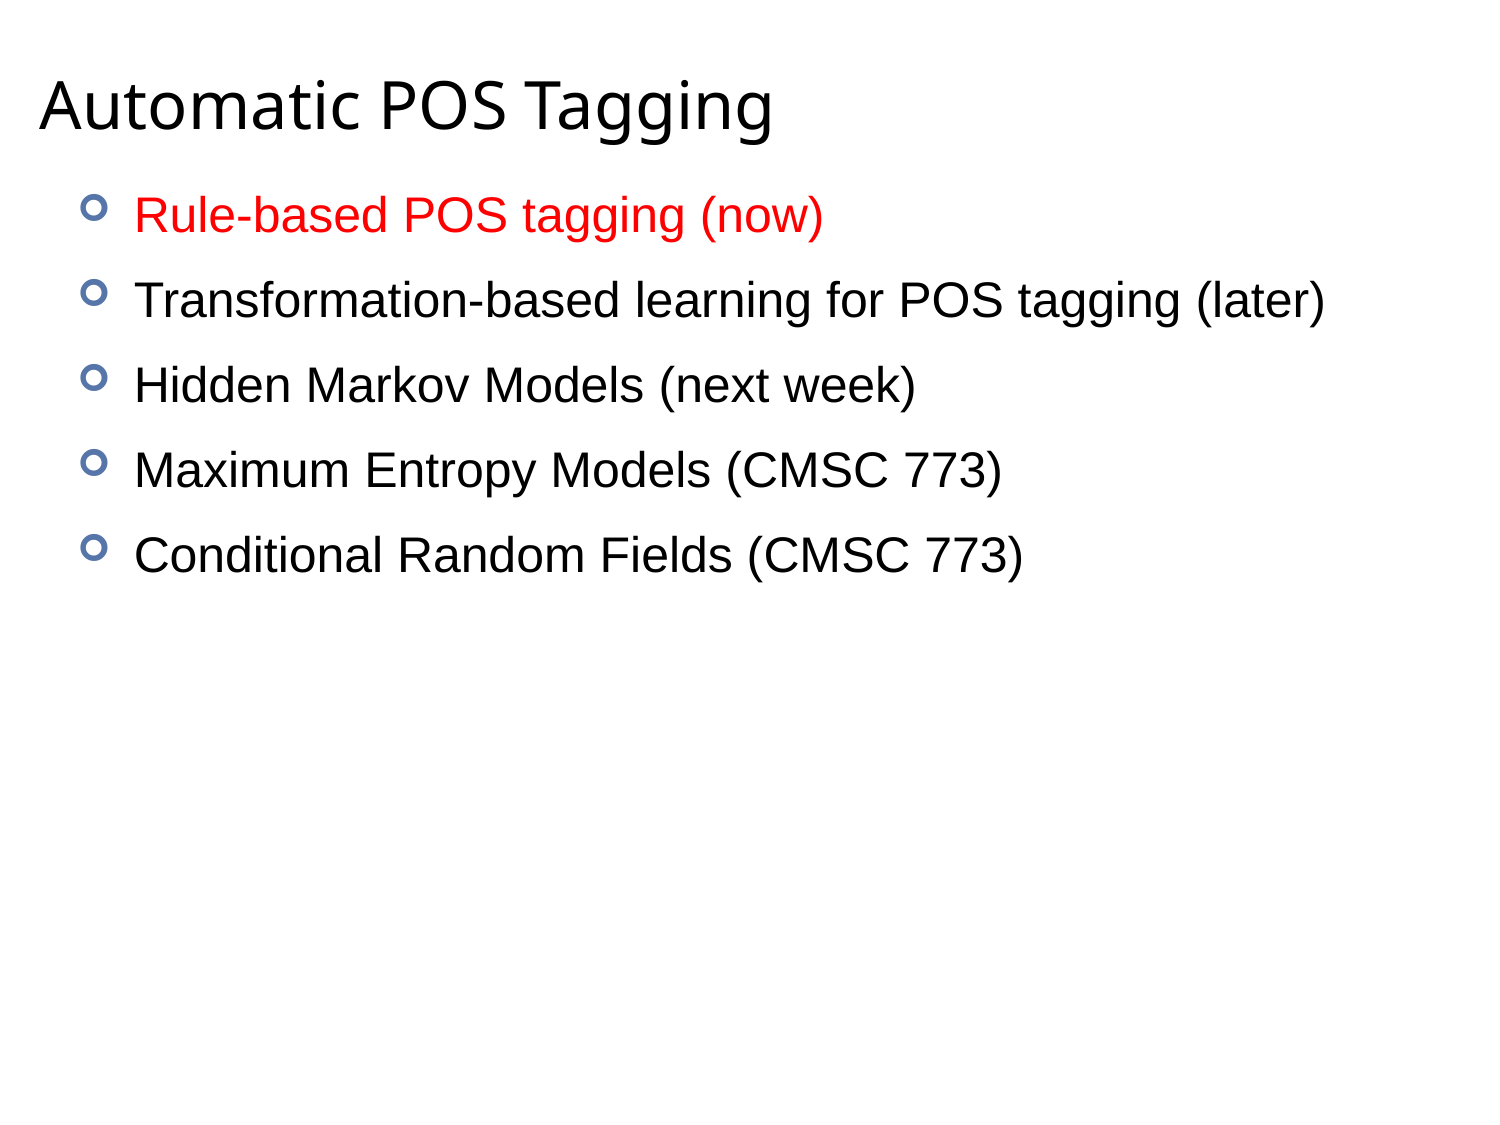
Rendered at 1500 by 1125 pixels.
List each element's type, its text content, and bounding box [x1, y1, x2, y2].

title Automatic POS Tagging [24, 18, 1451, 188]
list Rule-based POS tagging (now) Transformation-based learning for POS tagging (later) Hidden Markov Models (next week) Maximum Entropy Models (CMSC 773) Conditional Random Fields (CMSC 773) [62, 174, 1451, 1013]
